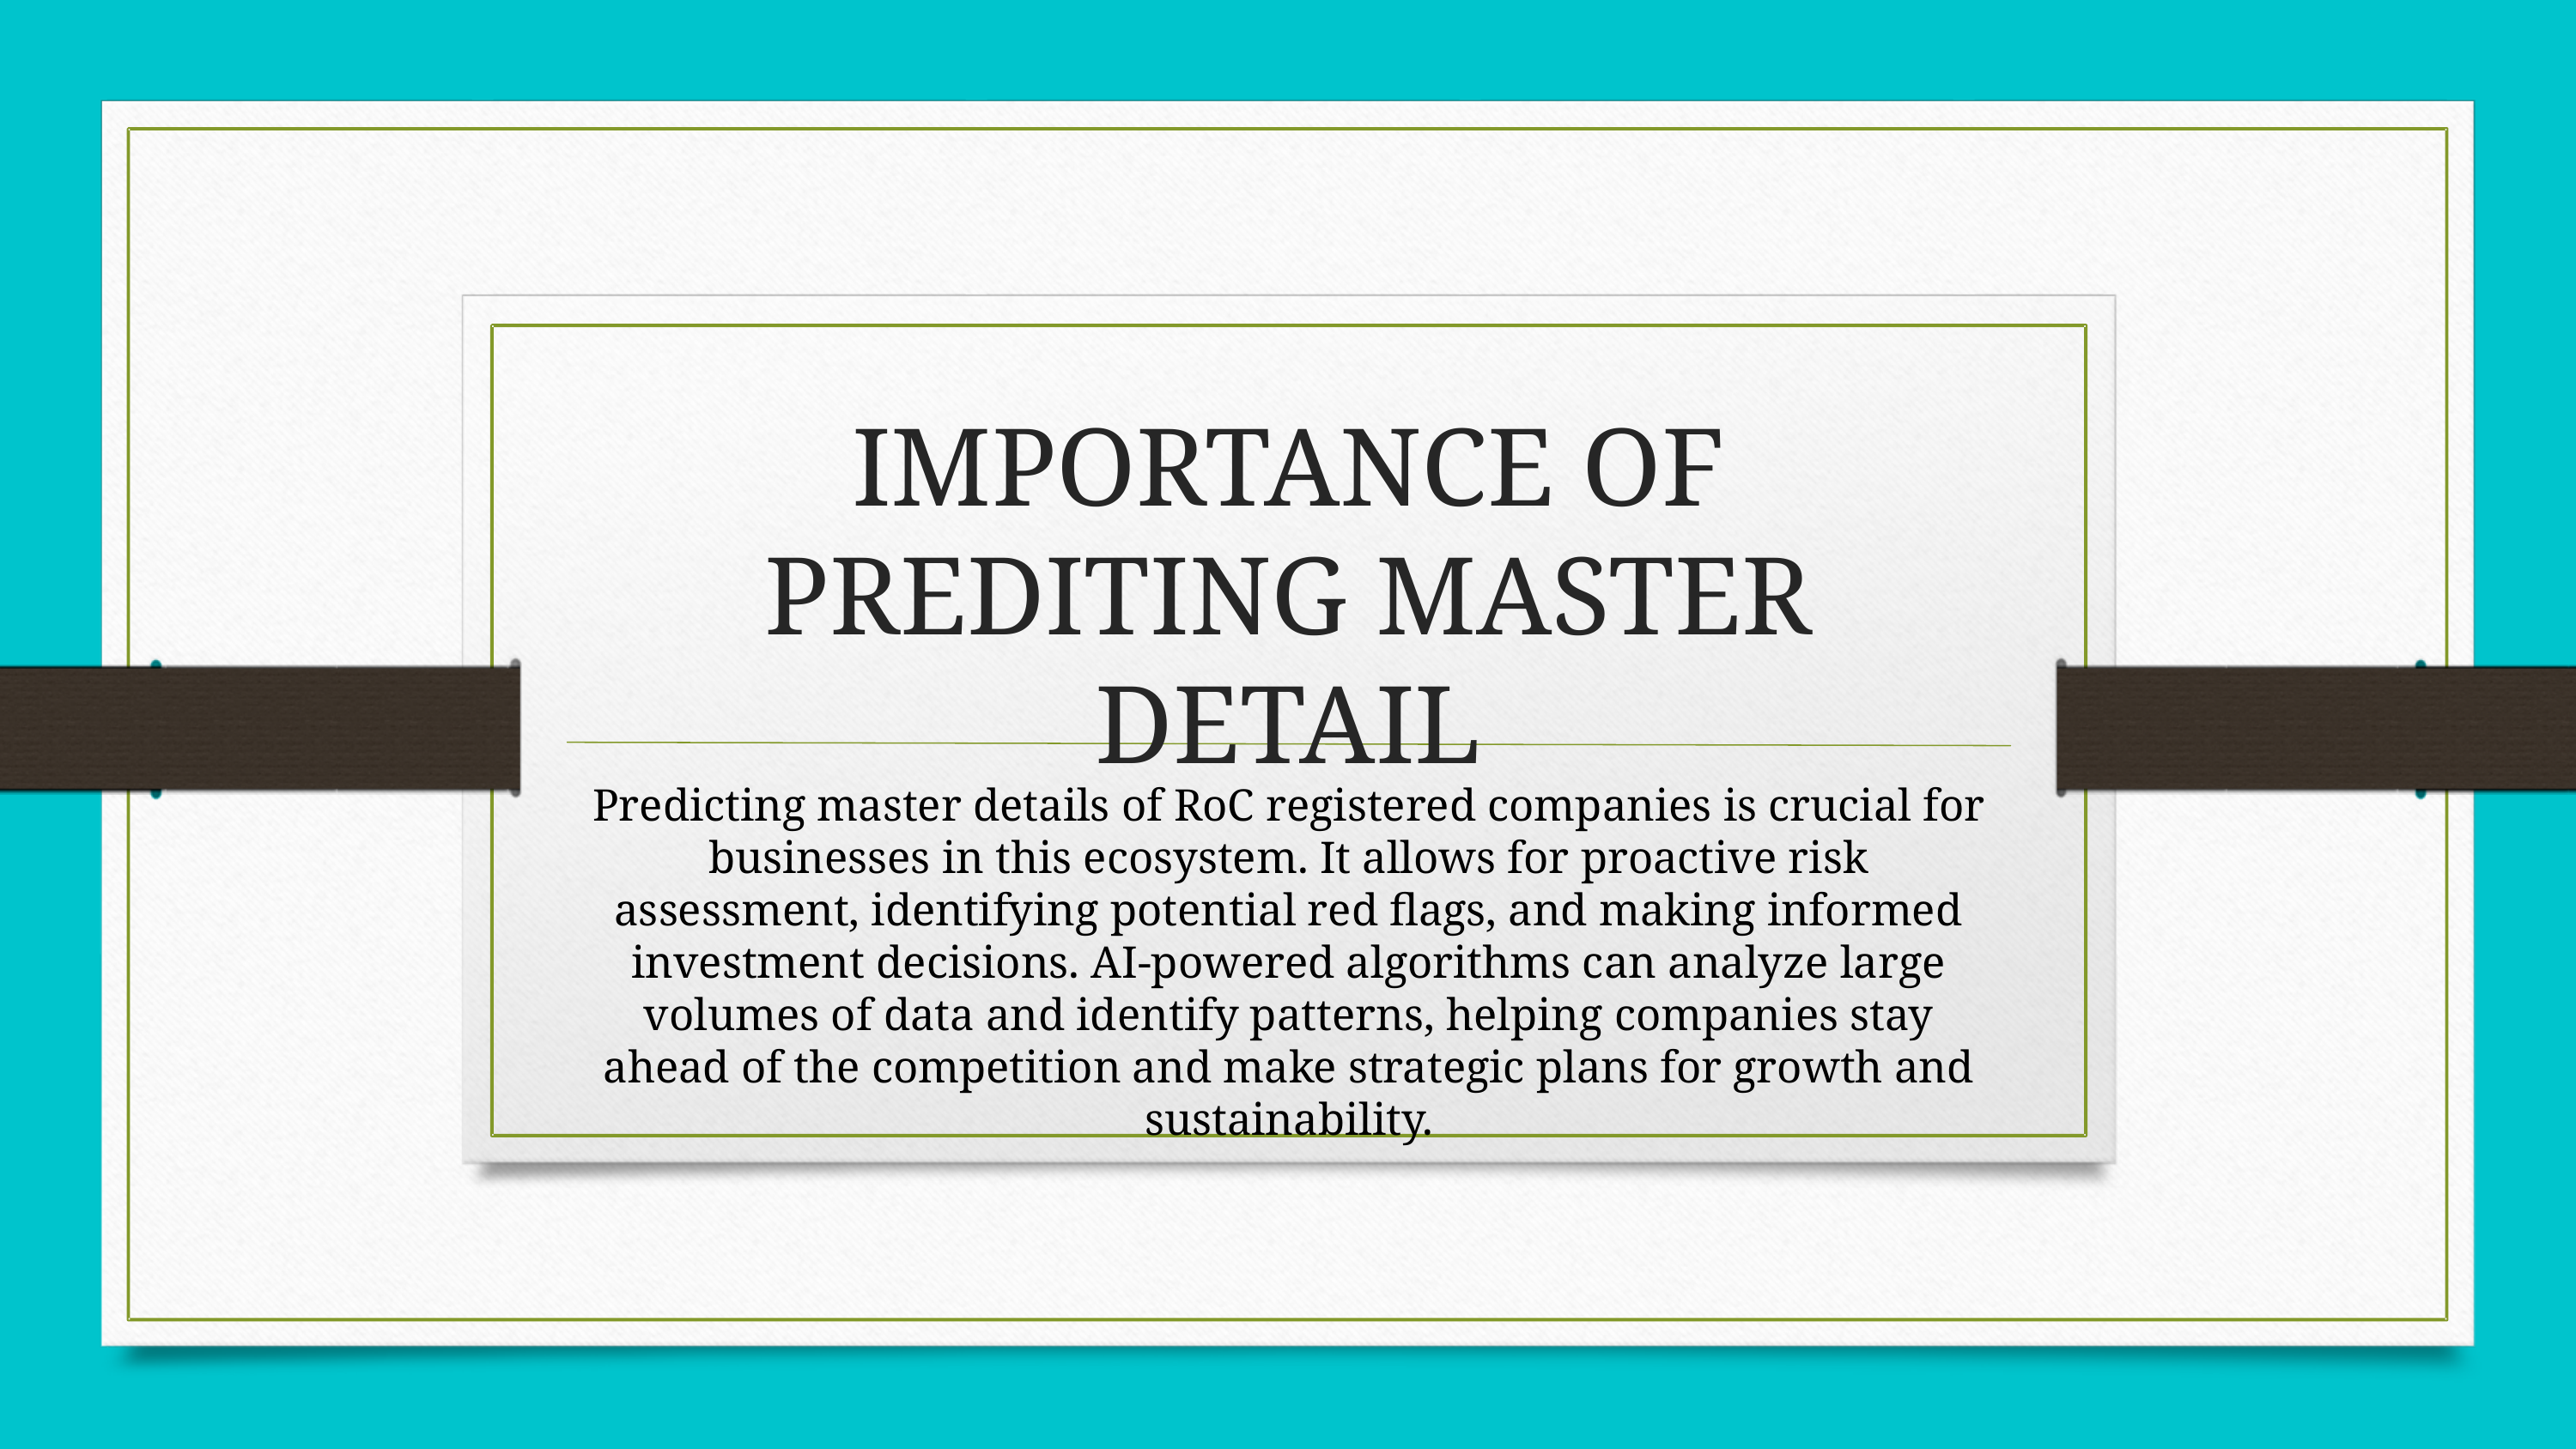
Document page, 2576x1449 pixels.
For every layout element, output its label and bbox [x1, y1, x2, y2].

text_box [0, 795, 2576, 1449]
text_box [2452, 664, 2576, 795]
text_box [126, 126, 2449, 1322]
text_box [0, 0, 2576, 664]
text_box [489, 323, 2088, 1138]
text_box [0, 664, 121, 795]
